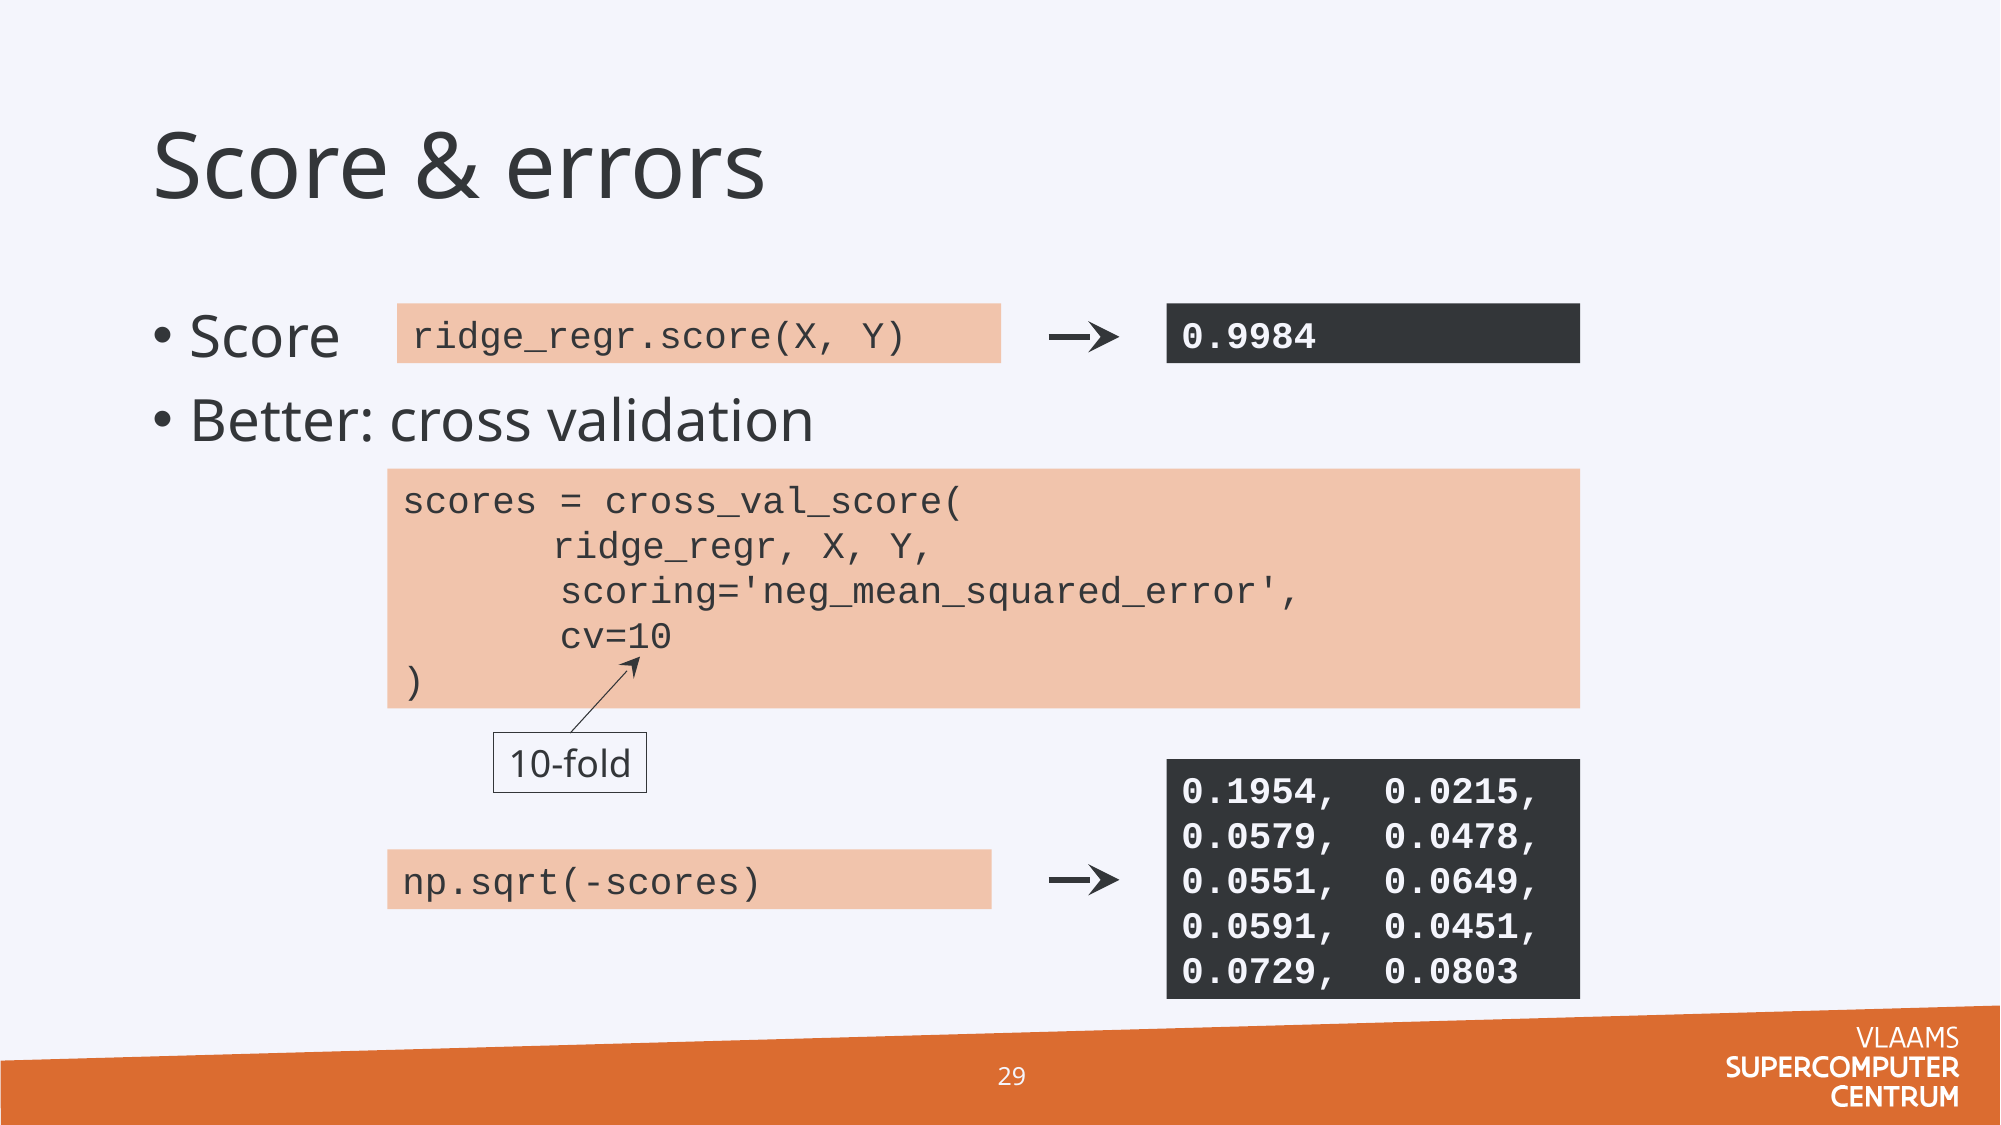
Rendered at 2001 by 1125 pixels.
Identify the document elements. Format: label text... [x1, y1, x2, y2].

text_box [500, 656, 641, 794]
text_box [1048, 759, 1581, 1002]
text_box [1048, 303, 1581, 364]
text_box scores = cross_val_score( ridge_regr, X, Y, scoring='neg_mean_squared_error', cv=10 ) [387, 468, 1581, 709]
picture [1725, 1021, 1960, 1117]
text_box ridge_regr.score(X, Y) [397, 303, 1002, 364]
list Score Better: cross validation [137, 299, 1863, 1014]
title Score & errors [137, 59, 1863, 278]
text_box np.sqrt(-scores) [387, 849, 992, 910]
slide_number 29 [958, 1047, 1042, 1108]
